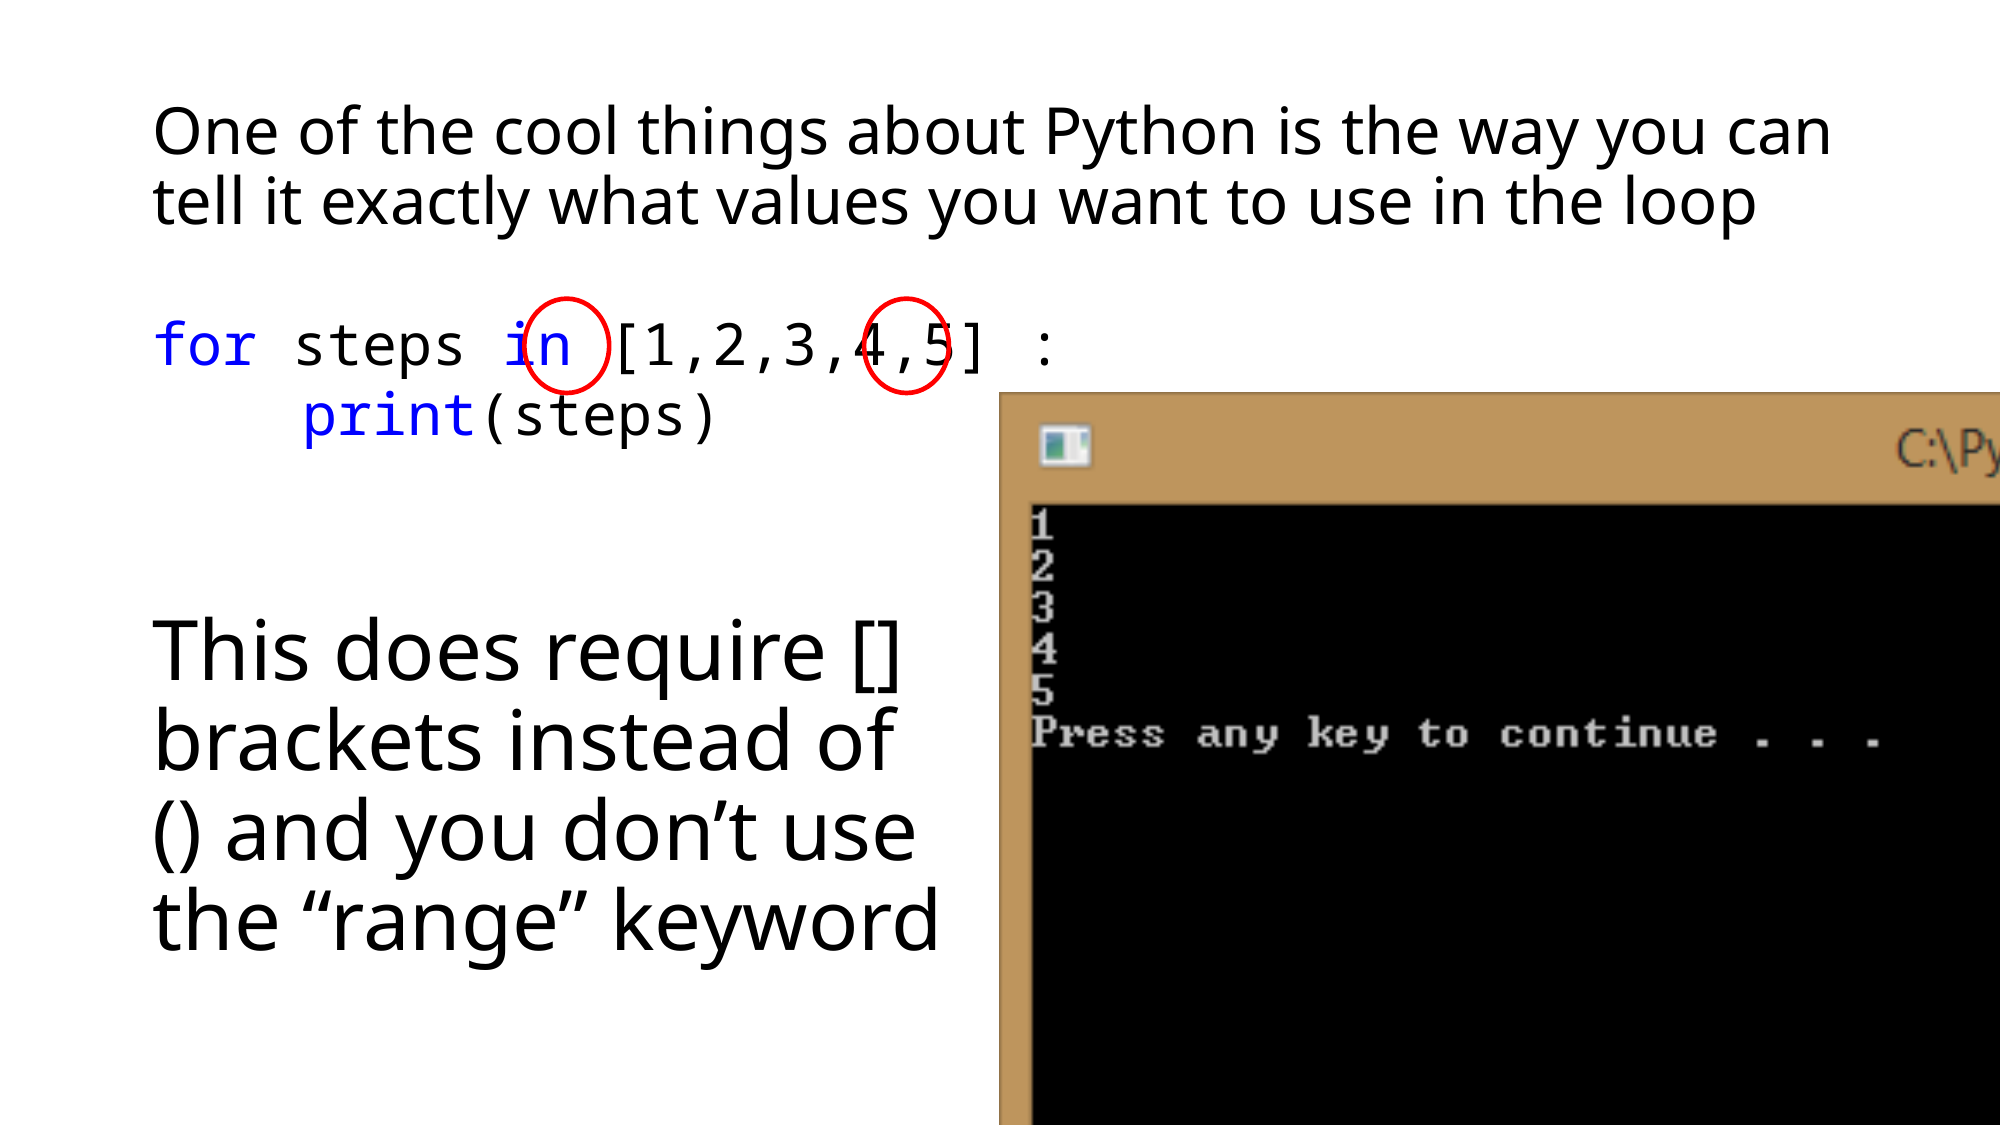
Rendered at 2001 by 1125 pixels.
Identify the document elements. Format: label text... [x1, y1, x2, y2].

title One of the cool things about Python is the way you can tell it exactly what values you want to use in the loop [137, 59, 1863, 278]
text_box for steps in [1,2,3,4,5] : print(steps) [137, 299, 1164, 455]
picture [999, 392, 2000, 1125]
text_box [863, 297, 950, 395]
text_box [523, 297, 611, 395]
text_box This does require [] brackets instead of () and you don’t use the “range” keyword [137, 560, 959, 1017]
